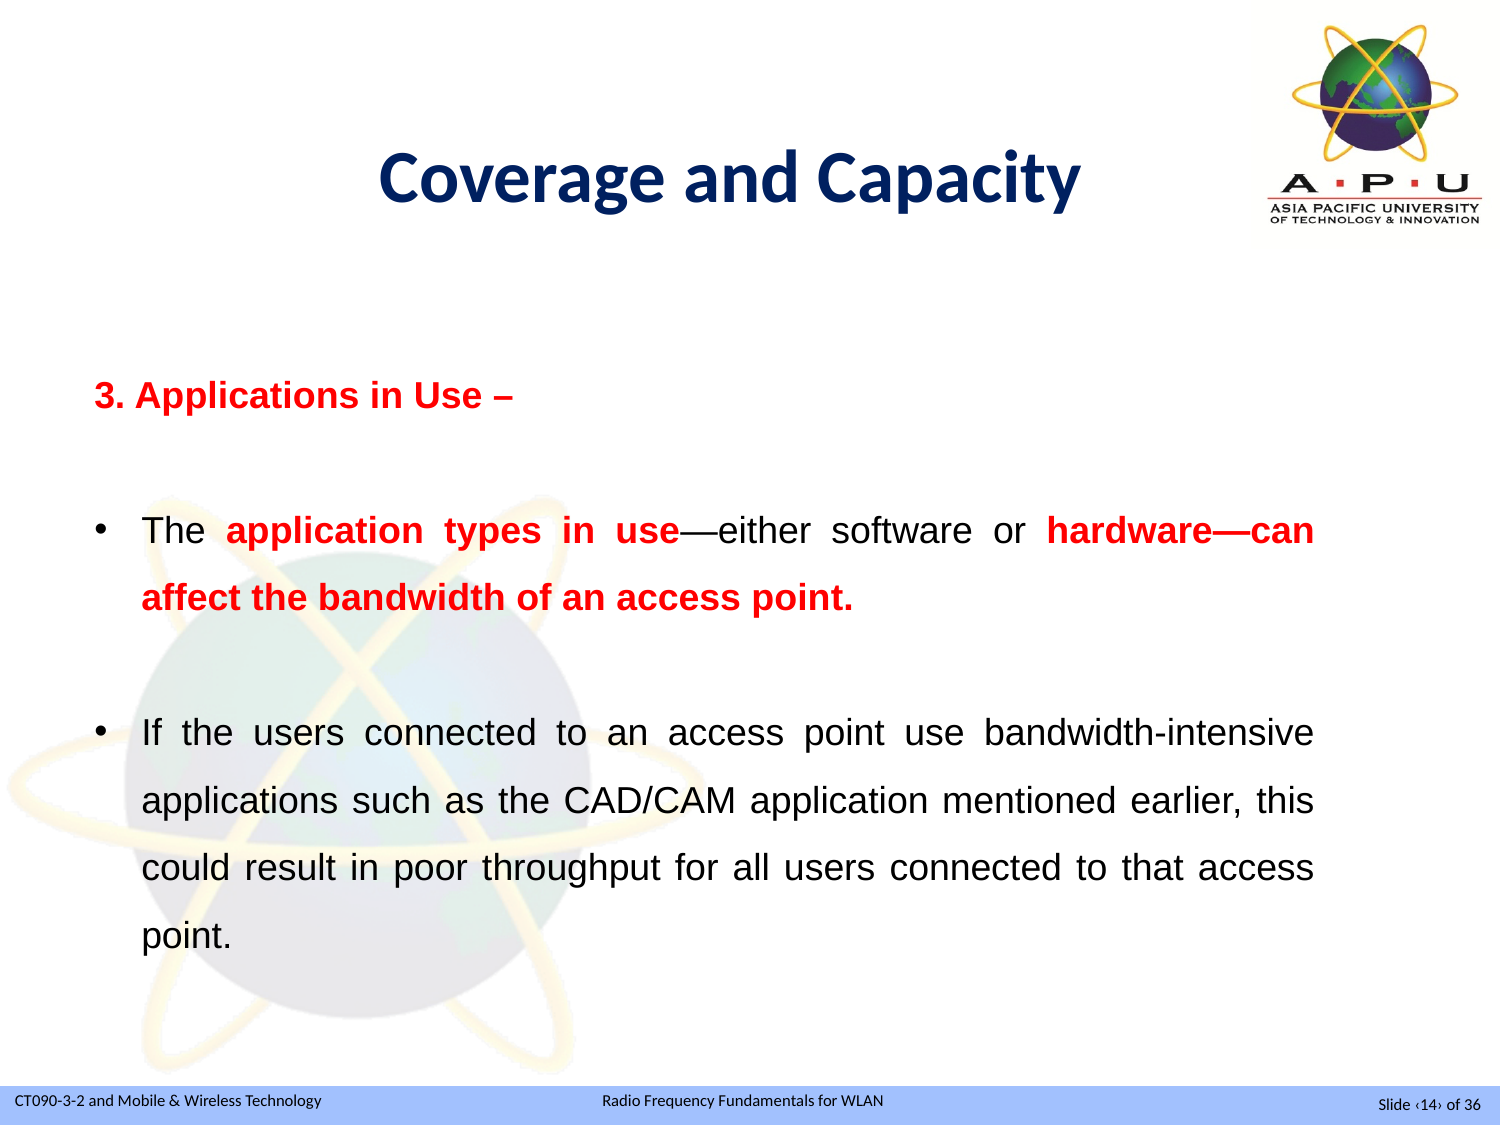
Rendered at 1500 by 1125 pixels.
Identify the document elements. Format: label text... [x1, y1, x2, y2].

footer Slide ‹14› of 36 [1024, 1086, 1500, 1125]
picture [1251, 0, 1500, 249]
text_box Coverage and Capacity [62, 107, 1400, 238]
text_box 3. Applications in Use – The application types in use—either software or hardware—can affect the bandwidth of an access point. If the users connected to an access point use bandwidth-intensive applications such as the CAD/CAM application mentioned earlier, this could result in poor throughput for all users connected to that access point. [79, 295, 1330, 1031]
